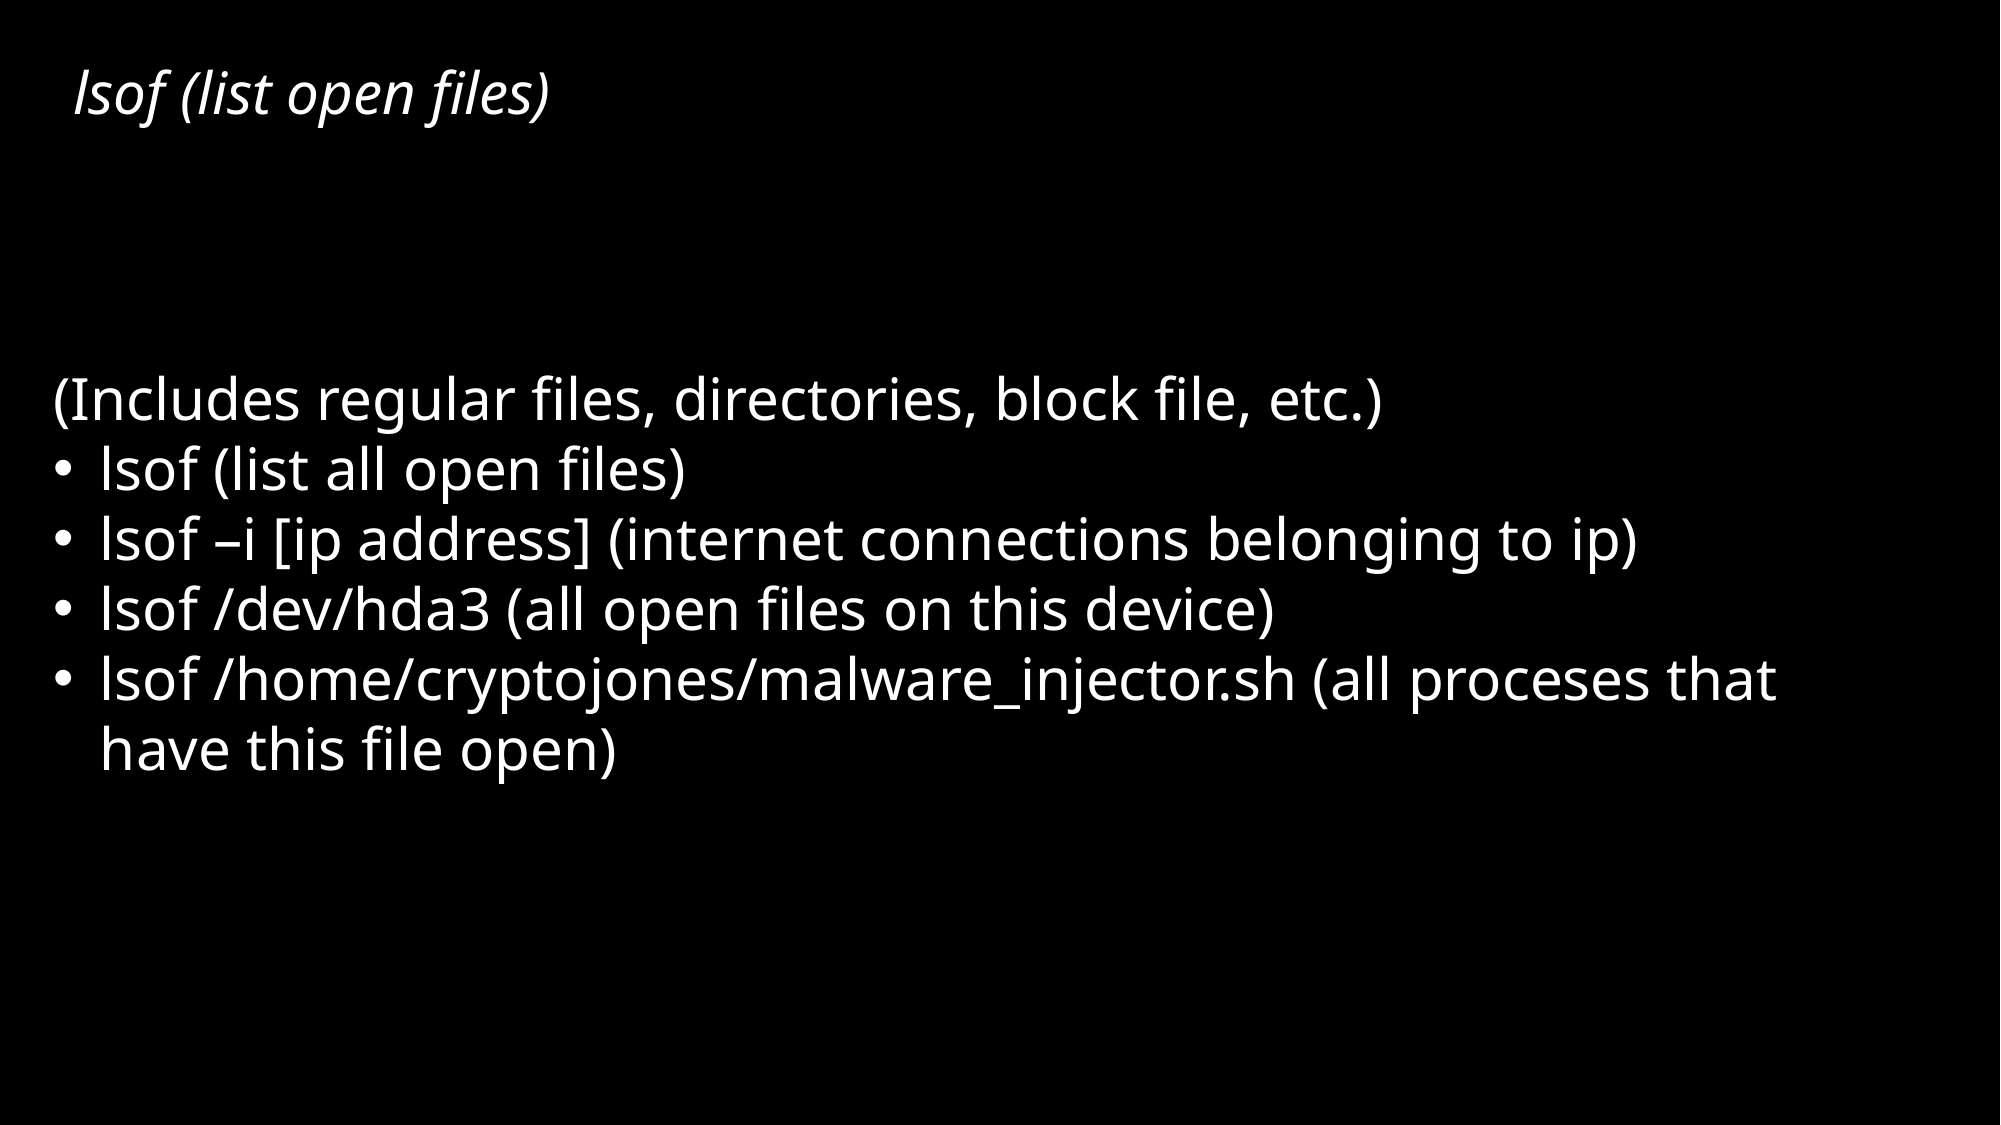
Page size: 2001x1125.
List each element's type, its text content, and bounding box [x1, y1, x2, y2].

title lsof (list open files) [73, 63, 1928, 251]
text_box (Includes regular files, directories, block file, etc.) lsof (list all open files) lsof –i [ip address] (internet connections belonging to ip) lsof /dev/hda3 (all open files on this device) lsof /home/cryptojones/malware_injector.sh (all proceses that have this file open) [38, 355, 1898, 790]
